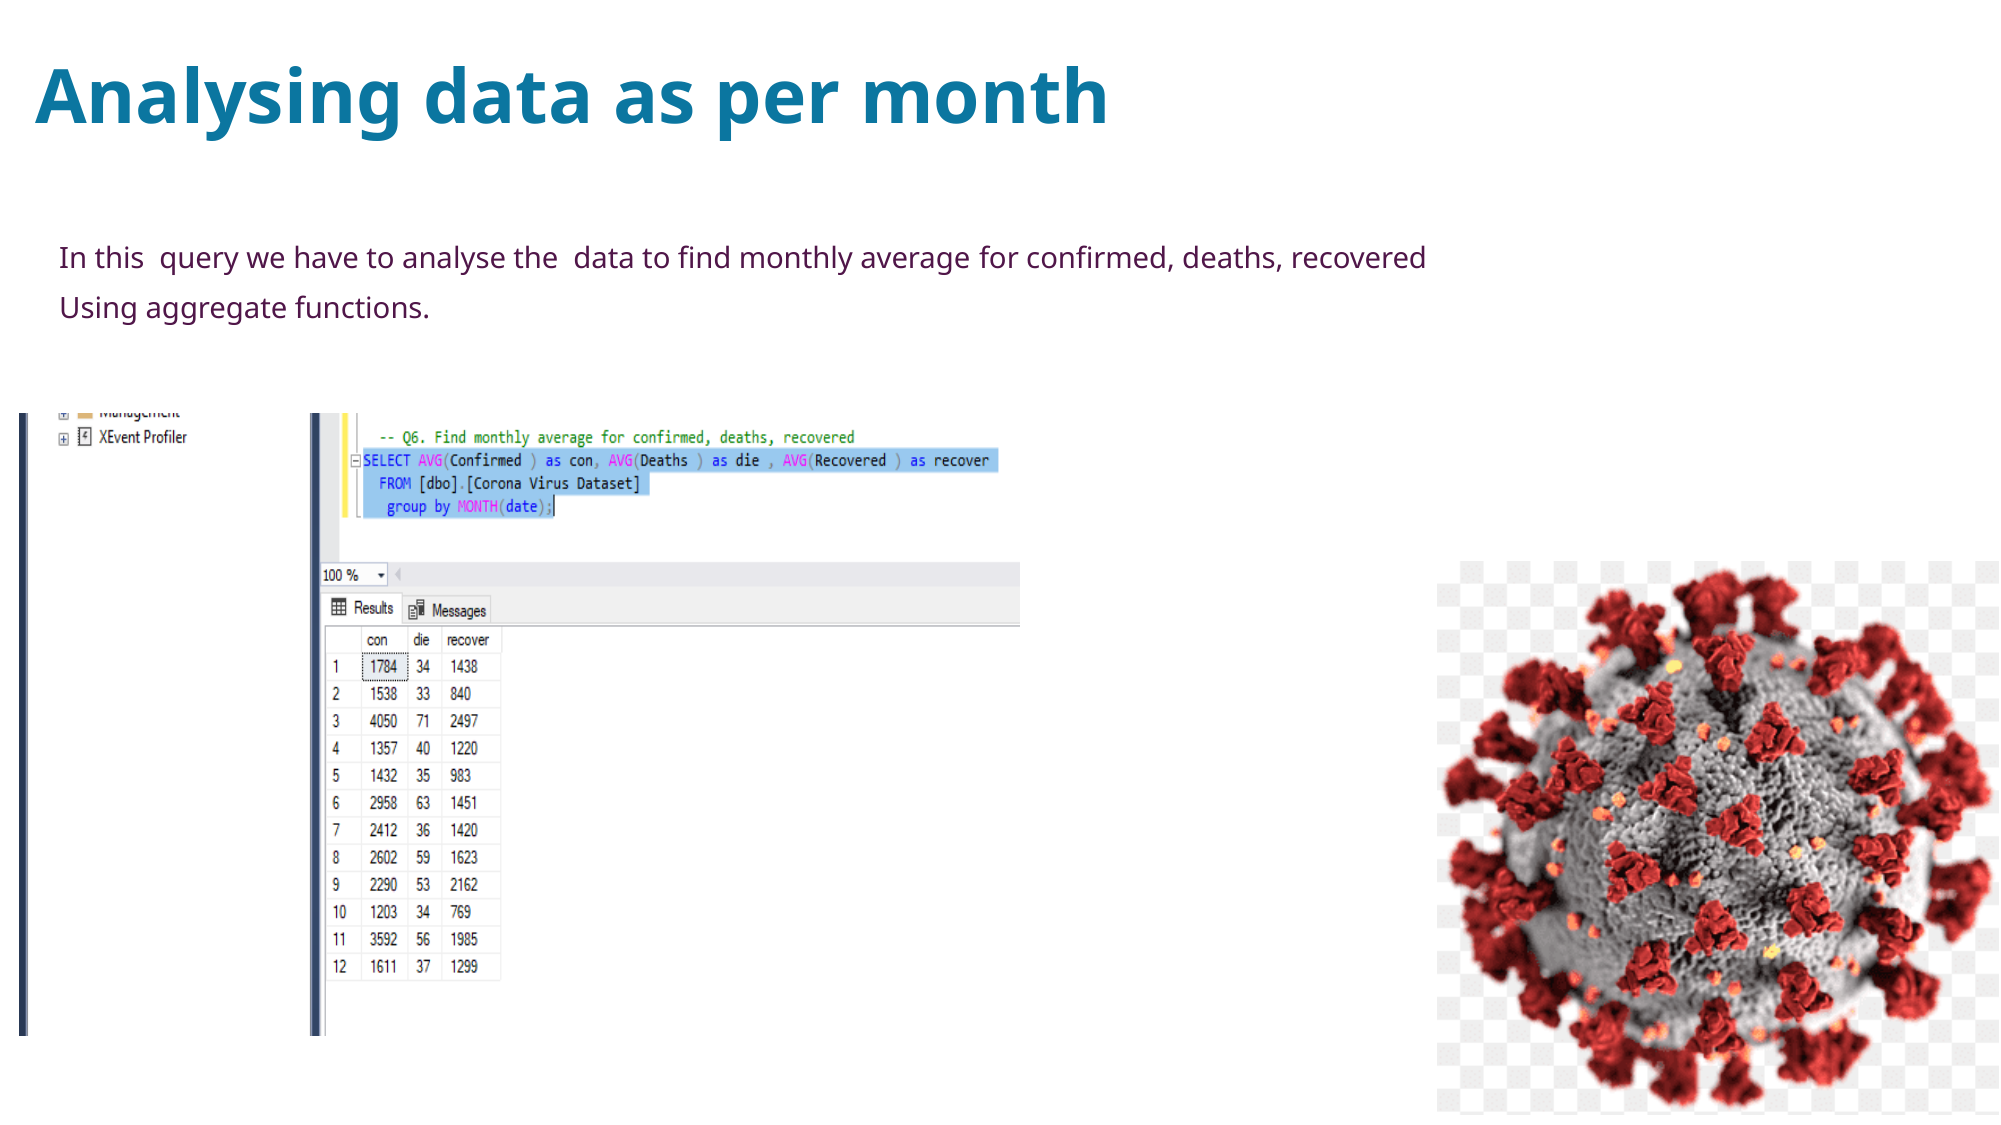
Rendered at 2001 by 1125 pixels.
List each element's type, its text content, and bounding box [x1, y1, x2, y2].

list In this query we have to analyse the data to find monthly average for confirmed, deaths, recovered Using aggregate functions. [44, 236, 1497, 353]
picture [1436, 560, 1999, 1116]
title Analysing data as per month [20, 0, 1745, 199]
picture [19, 412, 1021, 1036]
